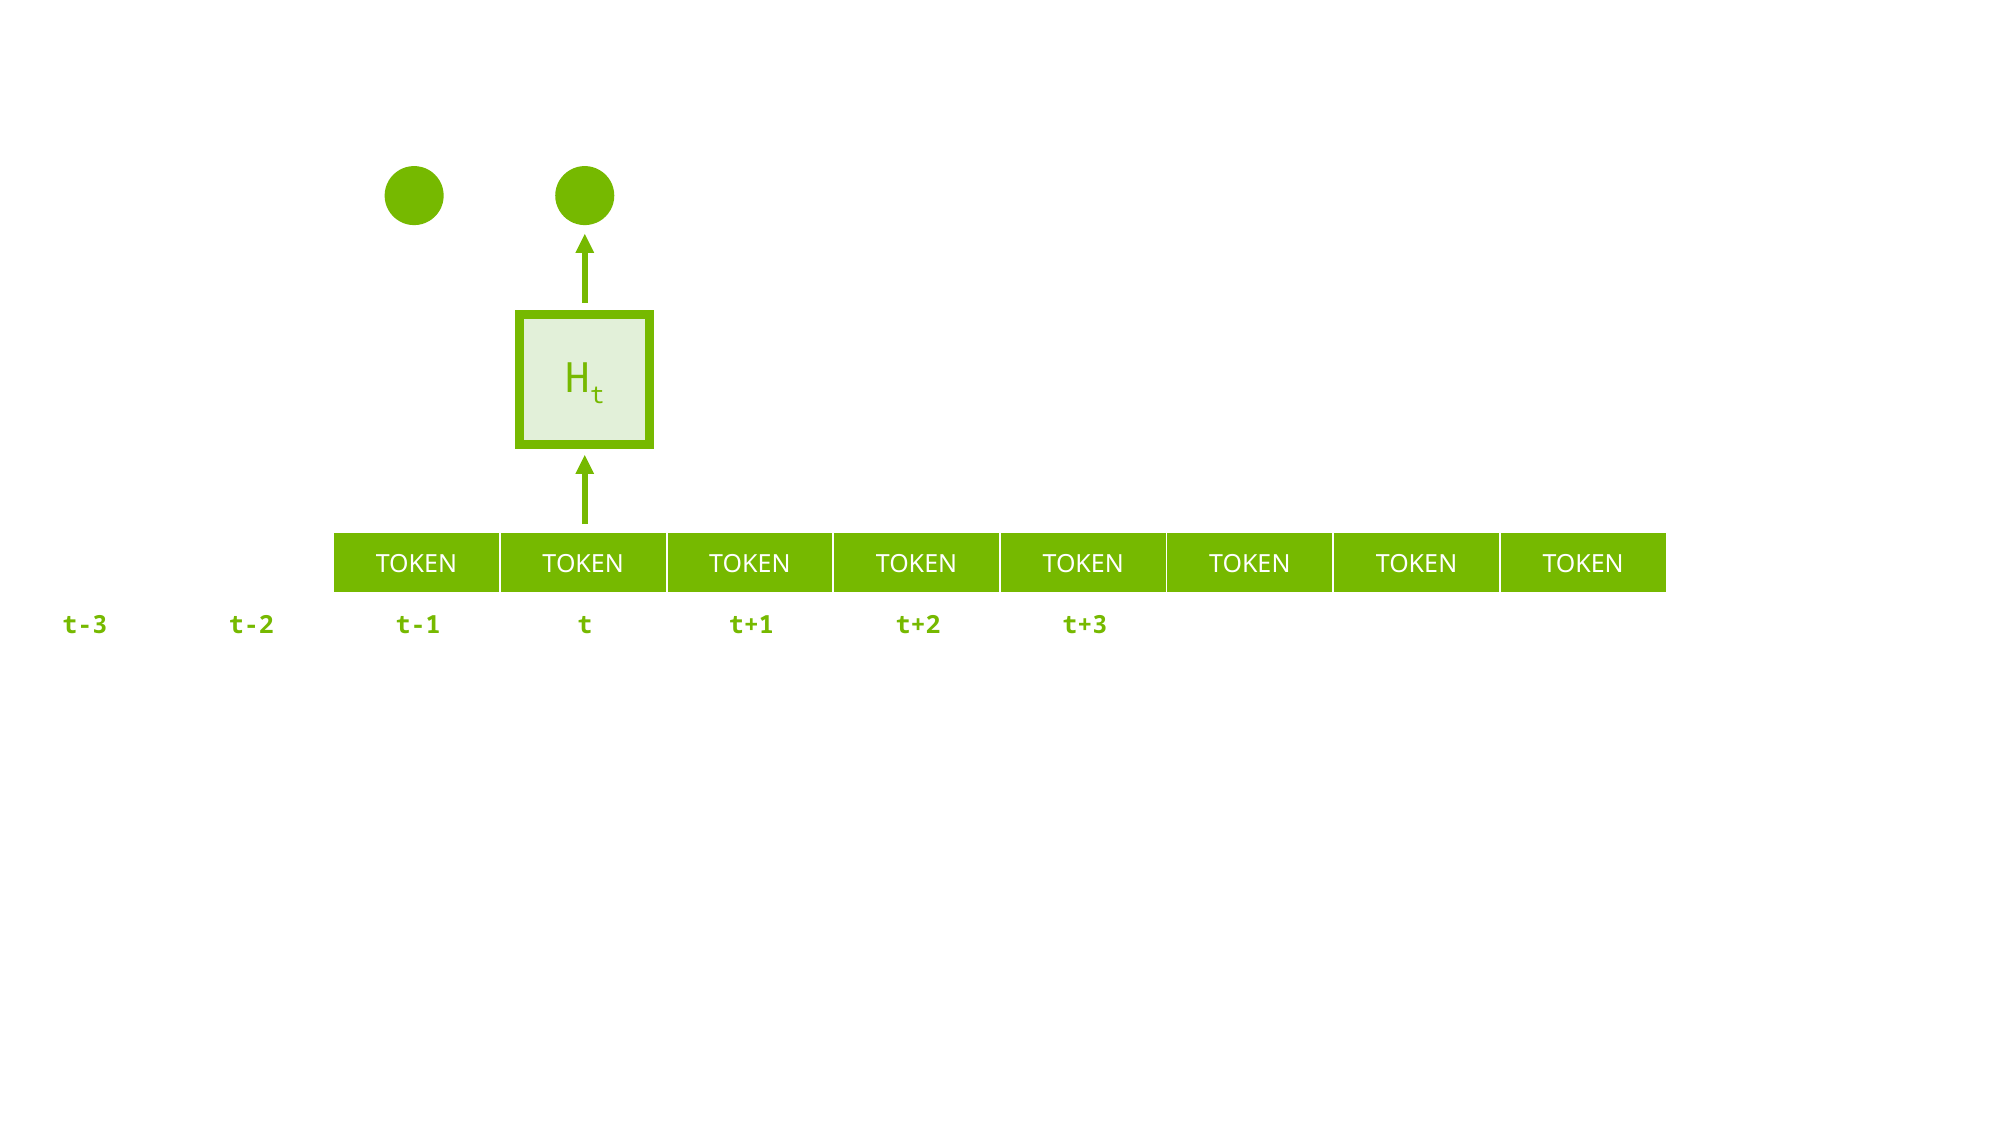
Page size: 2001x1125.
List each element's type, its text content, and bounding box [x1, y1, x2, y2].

table_header t [501, 593, 668, 654]
table_header TOKEN [1001, 533, 1166, 592]
table_header t-2 [168, 593, 335, 654]
table_header t+1 [668, 593, 835, 654]
text_box [383, 165, 445, 227]
table_header t-1 [335, 593, 501, 654]
table_header TOKEN [334, 533, 499, 592]
text_box [554, 165, 616, 227]
table_header TOKEN [834, 533, 999, 592]
text_box Ht [519, 314, 651, 445]
table_header t+3 [1001, 593, 1168, 654]
table_header TOKEN [501, 533, 666, 592]
table_header TOKEN [1167, 533, 1332, 592]
table_header t+2 [835, 593, 1001, 654]
table_header t-3 [1, 593, 168, 654]
table_header TOKEN [1501, 533, 1666, 592]
table_header TOKEN [668, 533, 832, 592]
table_header TOKEN [1334, 533, 1499, 592]
